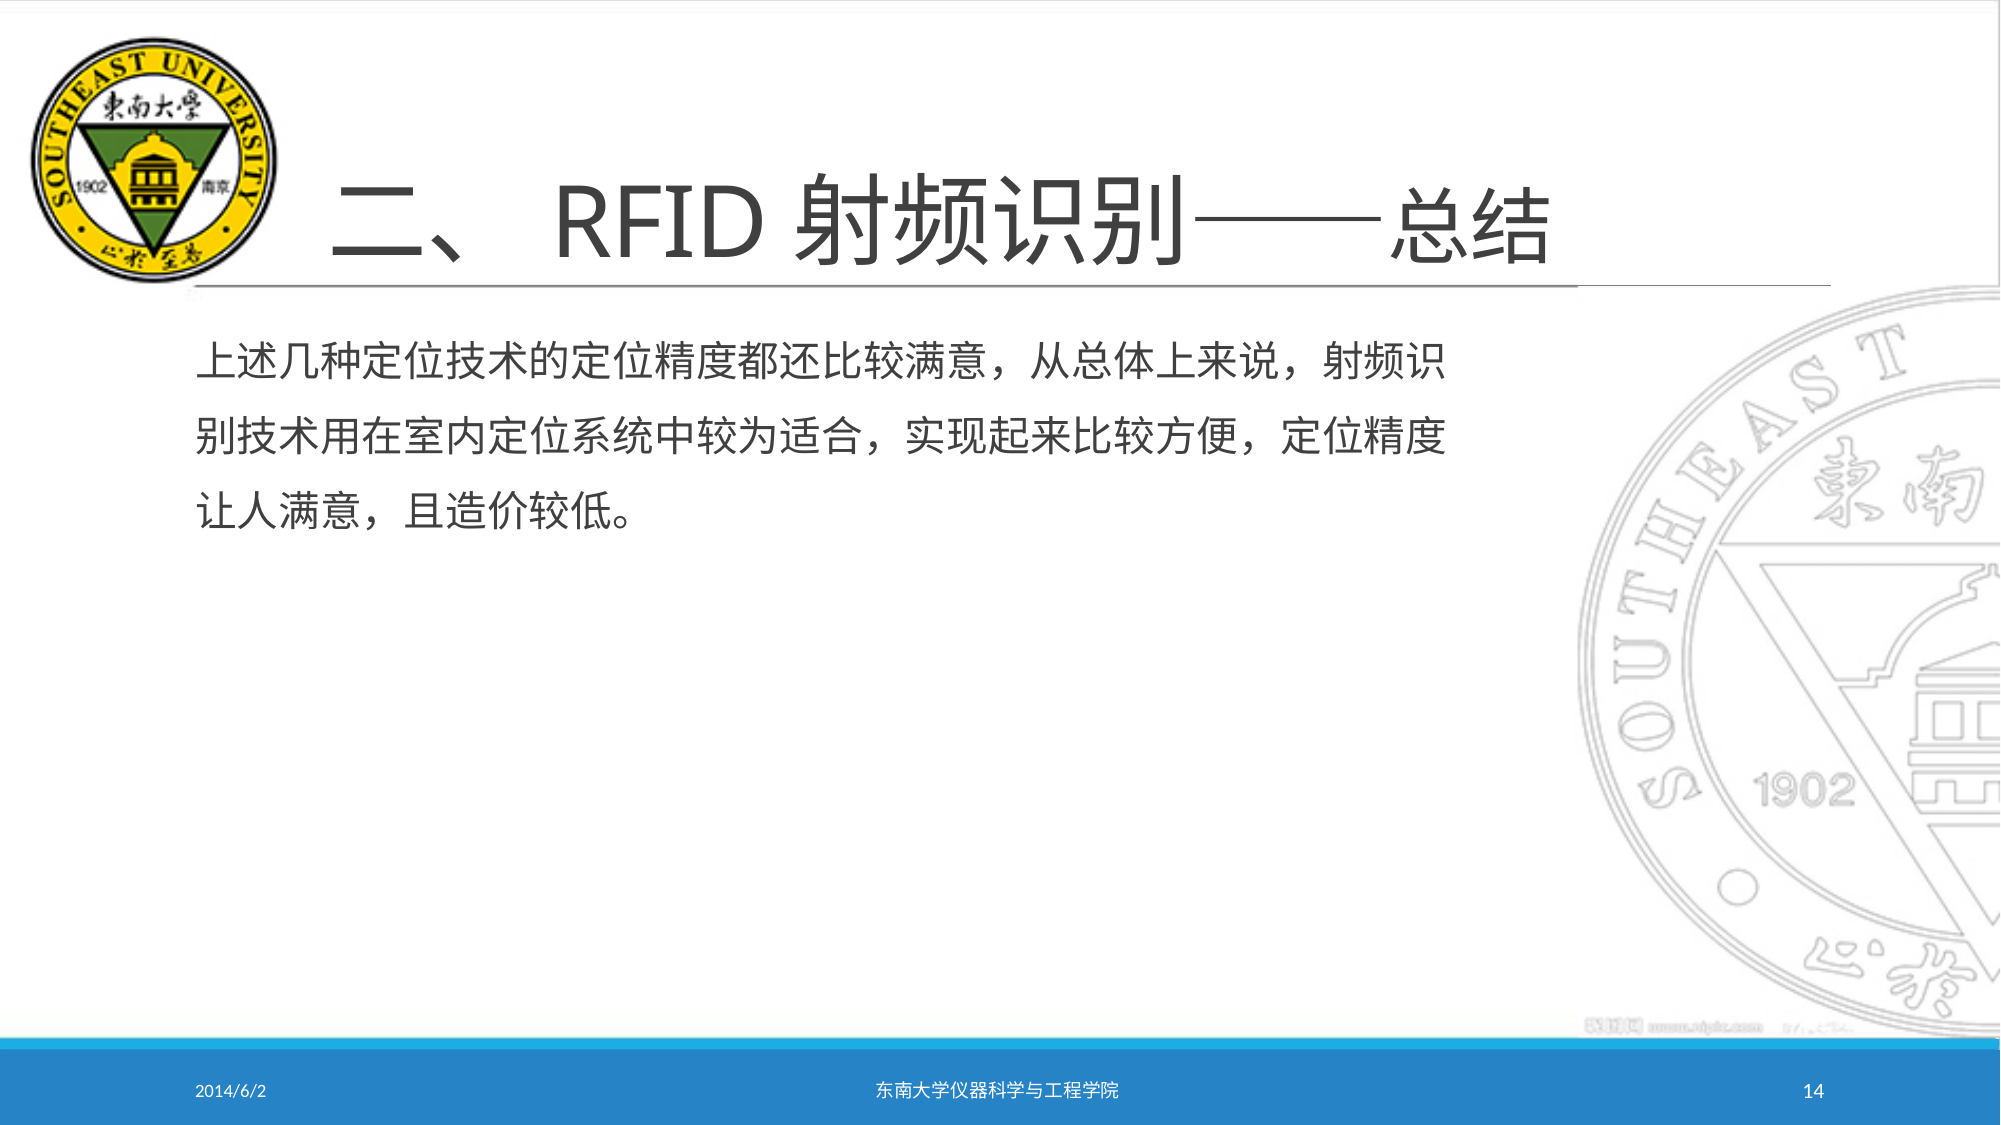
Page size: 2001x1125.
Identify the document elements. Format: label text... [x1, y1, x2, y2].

slide_number 14 [1624, 1059, 1840, 1120]
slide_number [180, 1059, 586, 1120]
title 二、RFID射频识别——总结 [180, 47, 1830, 285]
picture [0, 0, 2001, 1125]
footer 东南大学仪器科学与工程学院 [604, 1059, 1396, 1120]
list 上述几种定位技术的定位精度都还比较满意，从总体上来说，射频识别技术用在室内定位系统中较为适合，实现起来比较方便，定位精度让人满意，且造价较低。 [180, 302, 1462, 963]
